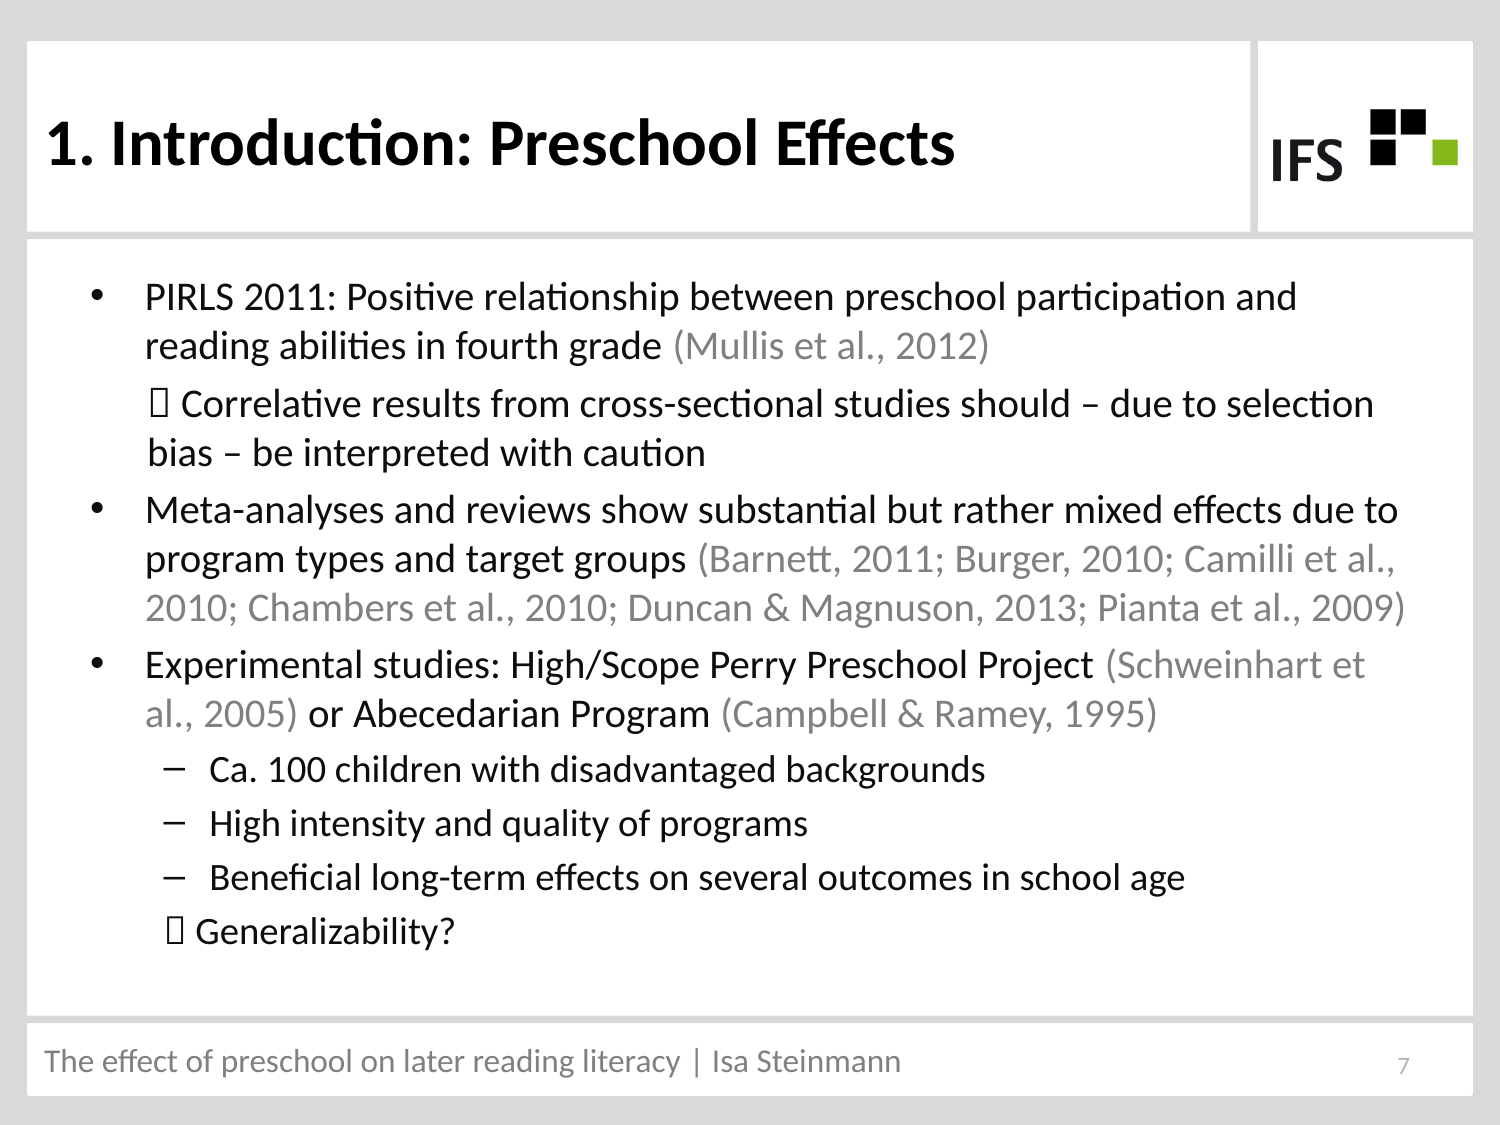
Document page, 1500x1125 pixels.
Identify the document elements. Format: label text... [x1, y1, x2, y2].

picture [1269, 101, 1468, 185]
title 1. Introduction: Preschool Effects [29, 45, 1247, 233]
list PIRLS 2011: Positive relationship between preschool participation and reading abilities in fourth grade (Mullis et al., 2012)  Correlative results from cross-sectional studies should – due to selection bias – be interpreted with caution Meta-analyses and reviews show substantial but rather mixed effects due to program types and target groups (Barnett, 2011; Burger, 2010; Camilli et al., 2010; Chambers et al., 2010; Duncan & Magnuson, 2013; Pianta et al., 2009) Experimental studies: High/Scope Perry Preschool Project (Schweinhart et al., 2005) or Abecedarian Program (Campbell & Ramey, 1995) Ca. 100 children with disadvantaged backgrounds High intensity and quality of programs Beneficial long-term effects on several outcomes in school age  Generalizability? [75, 262, 1425, 1005]
slide_number 7 [1074, 1034, 1425, 1094]
